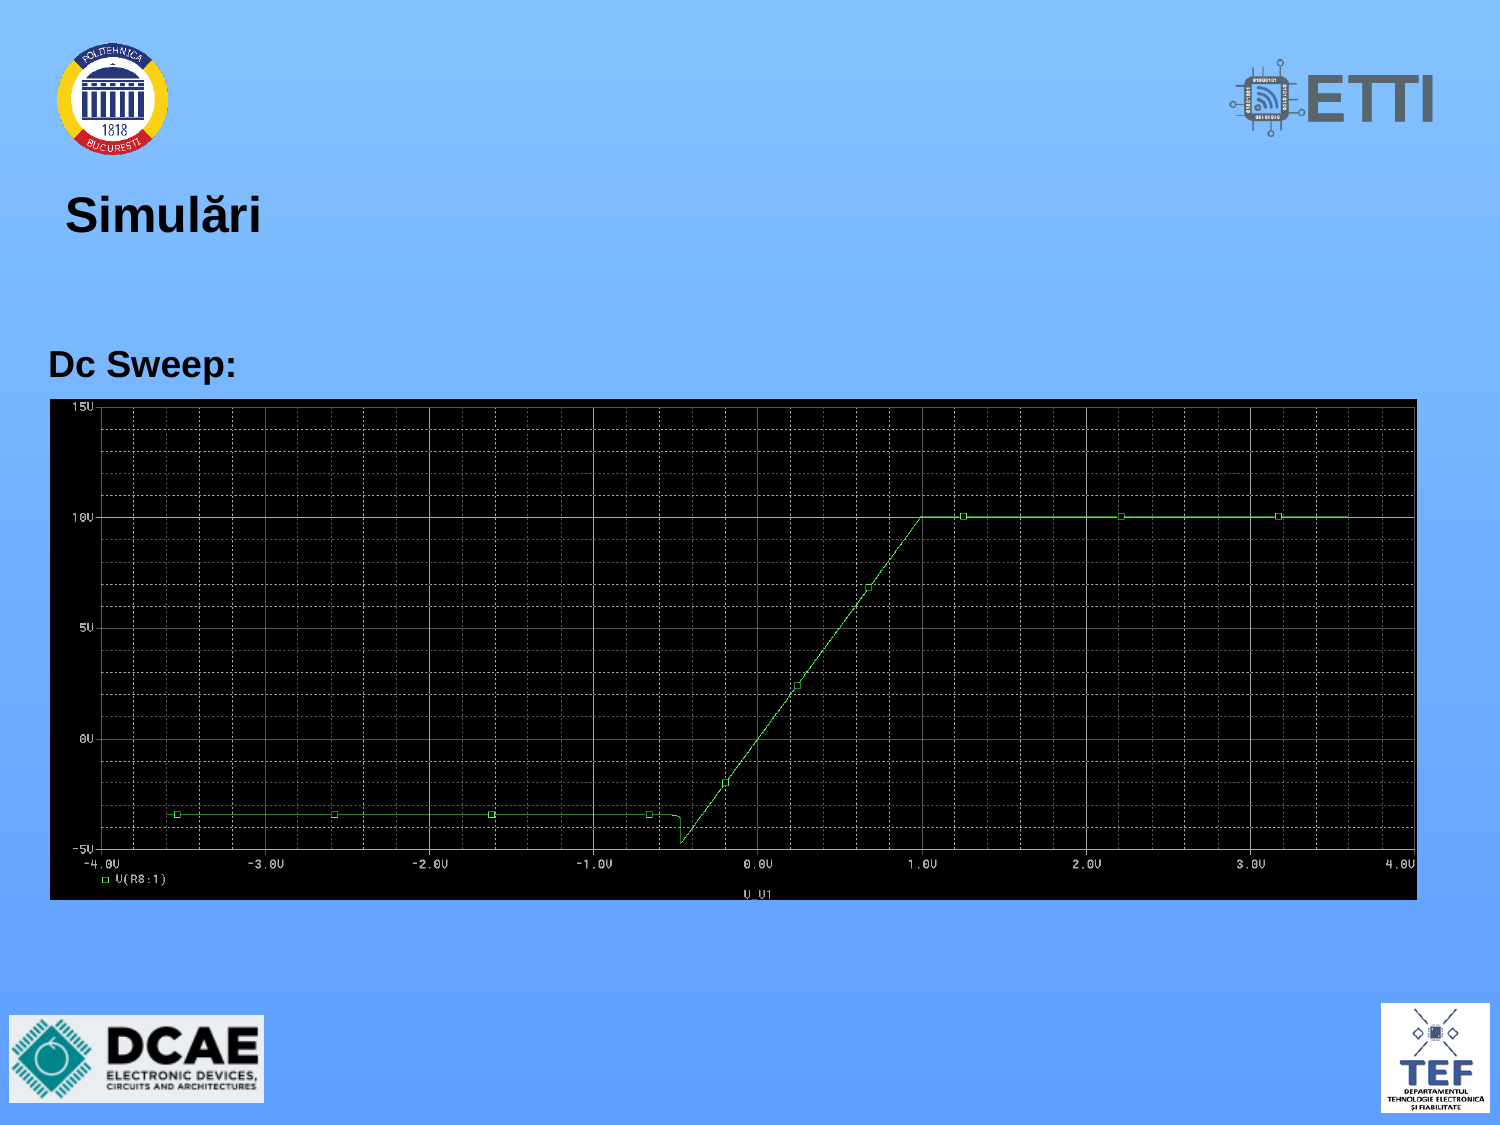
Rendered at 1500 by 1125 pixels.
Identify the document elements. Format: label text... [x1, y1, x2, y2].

picture [49, 399, 1418, 901]
picture [1381, 1003, 1490, 1113]
title Simulări [49, 174, 1326, 212]
picture [9, 1015, 264, 1103]
picture [57, 43, 168, 155]
picture [1229, 59, 1435, 139]
text_box Dc Sweep: [33, 212, 1434, 513]
